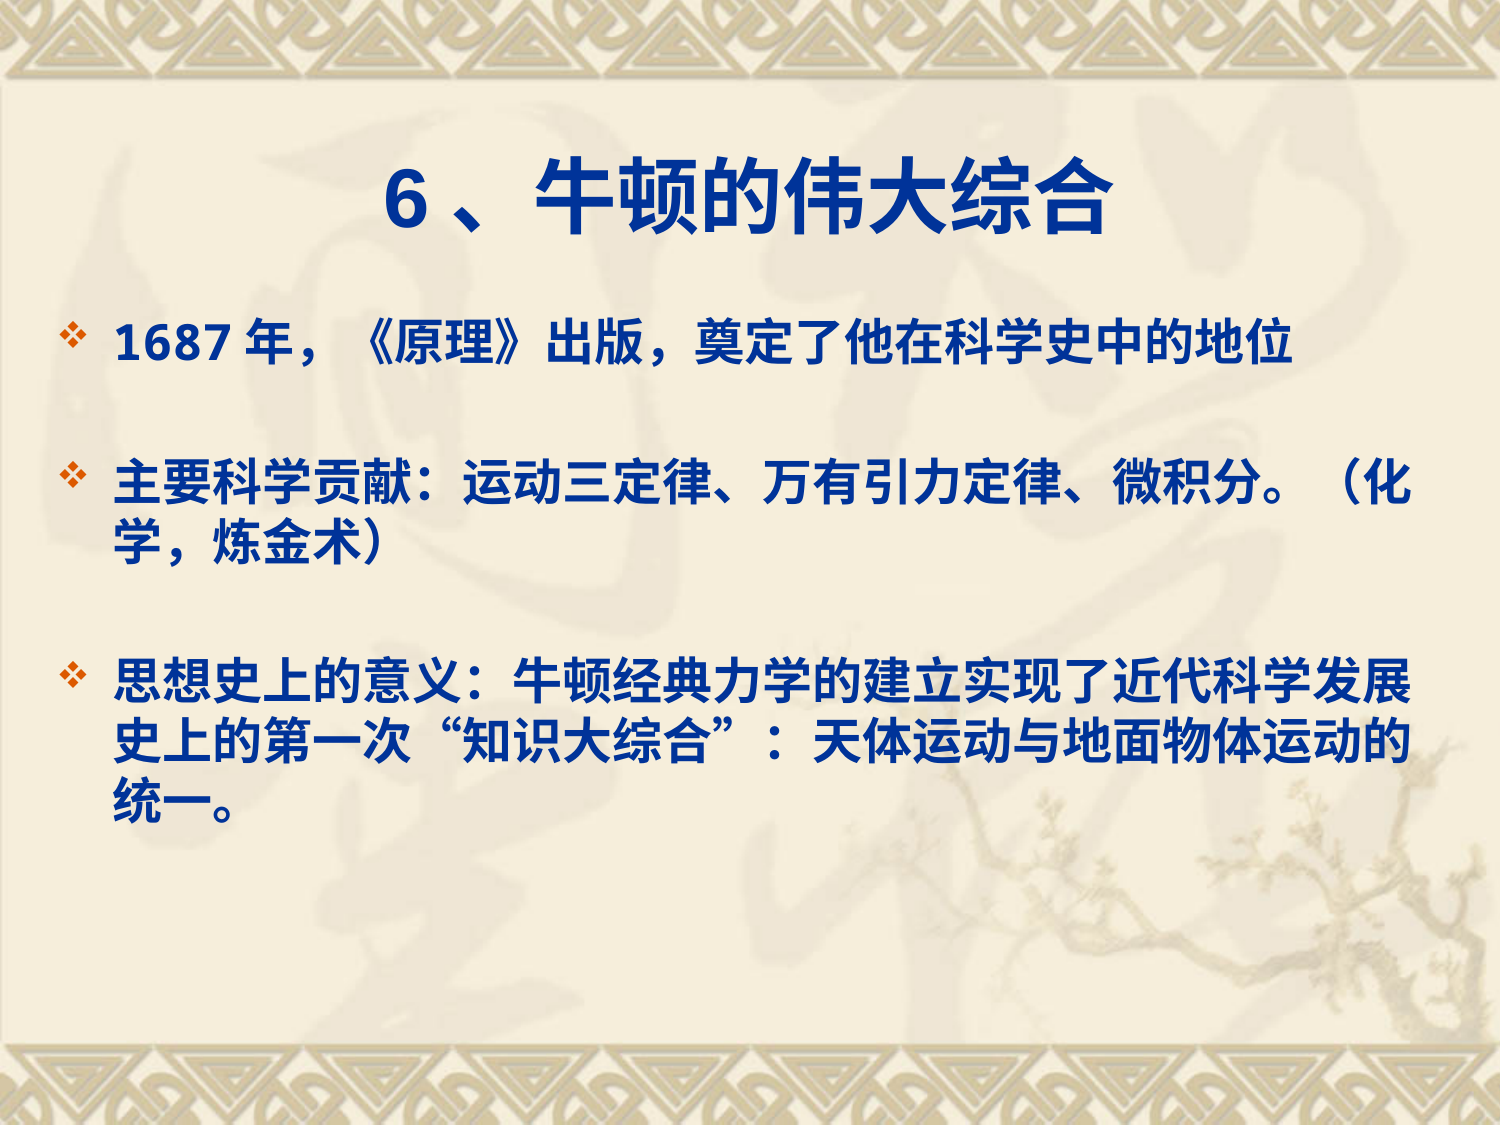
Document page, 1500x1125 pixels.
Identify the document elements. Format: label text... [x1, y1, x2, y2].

title 6、牛顿的伟大综合 [49, 99, 1451, 288]
picture [0, 0, 1500, 1125]
list 1687年，《原理》出版，奠定了他在科学史中的地位 主要科学贡献：运动三定律、万有引力定律、微积分。（化学，炼金术） 思想史上的意义：牛顿经典力学的建立实现了近代科学发展史上的第一次“知识大综合”：天体运动与地面物体运动的统一。 [41, 302, 1459, 1024]
